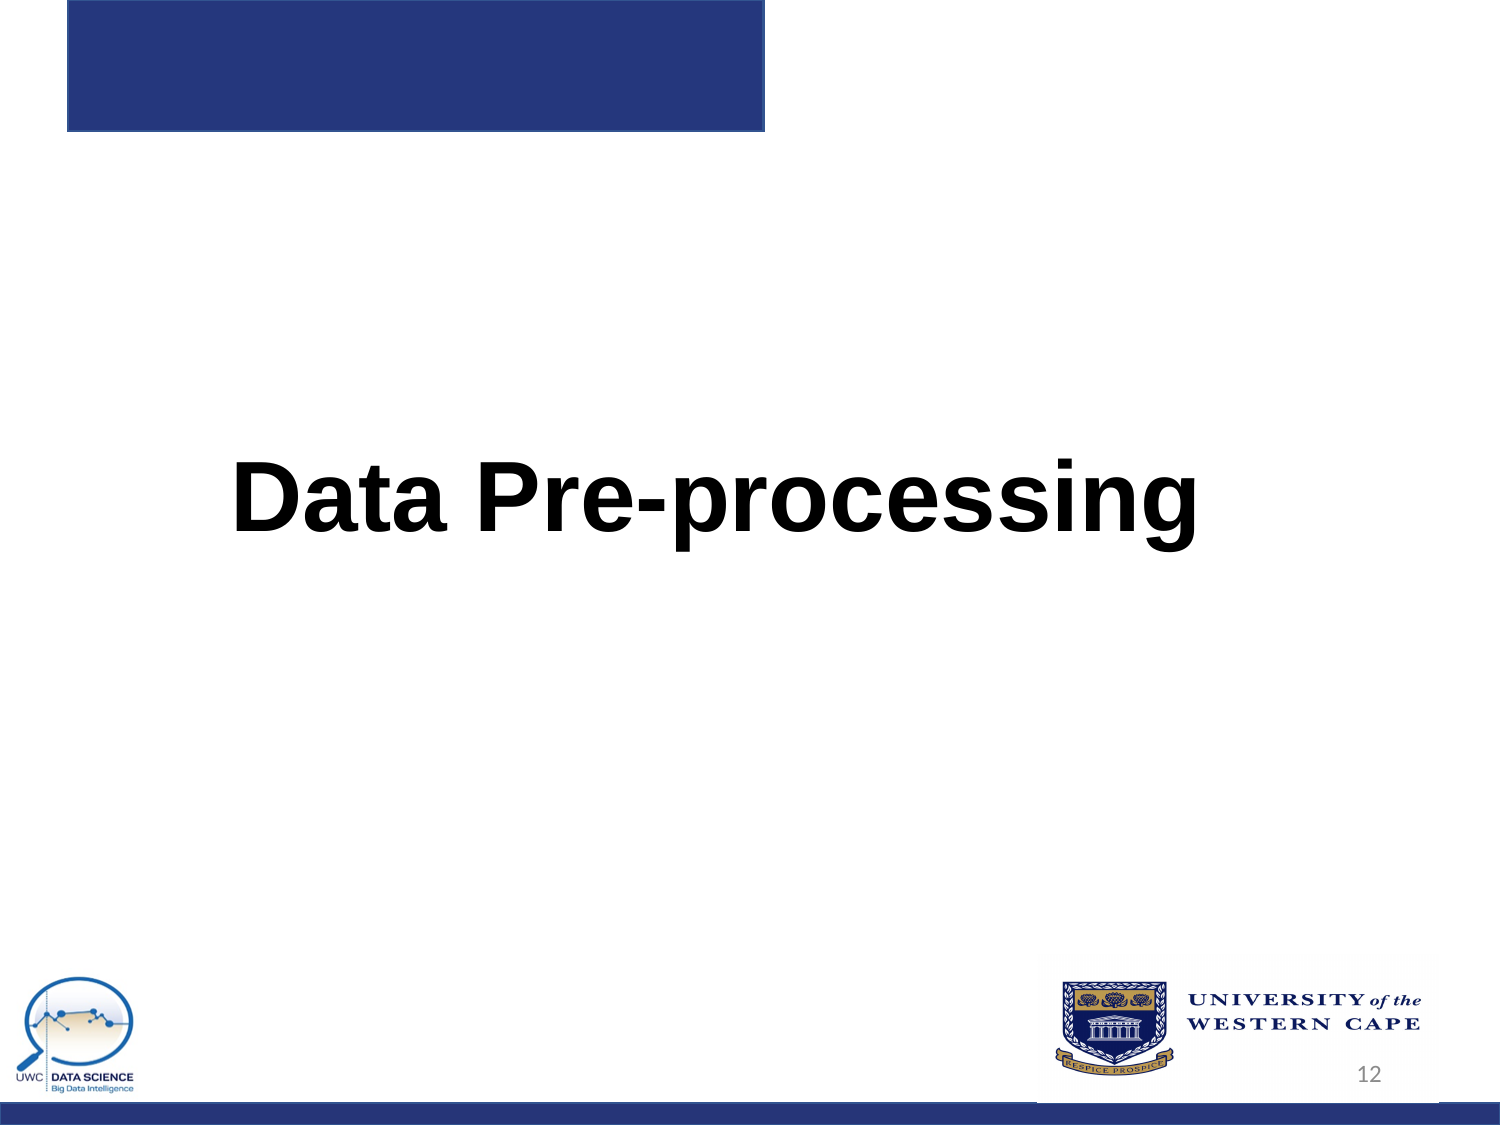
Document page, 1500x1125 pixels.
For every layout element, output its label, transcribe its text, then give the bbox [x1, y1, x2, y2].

picture [6, 968, 144, 1100]
slide_number 12 [1059, 1042, 1397, 1103]
picture [1037, 954, 1439, 1103]
title Data Pre-processing [215, 450, 1320, 549]
